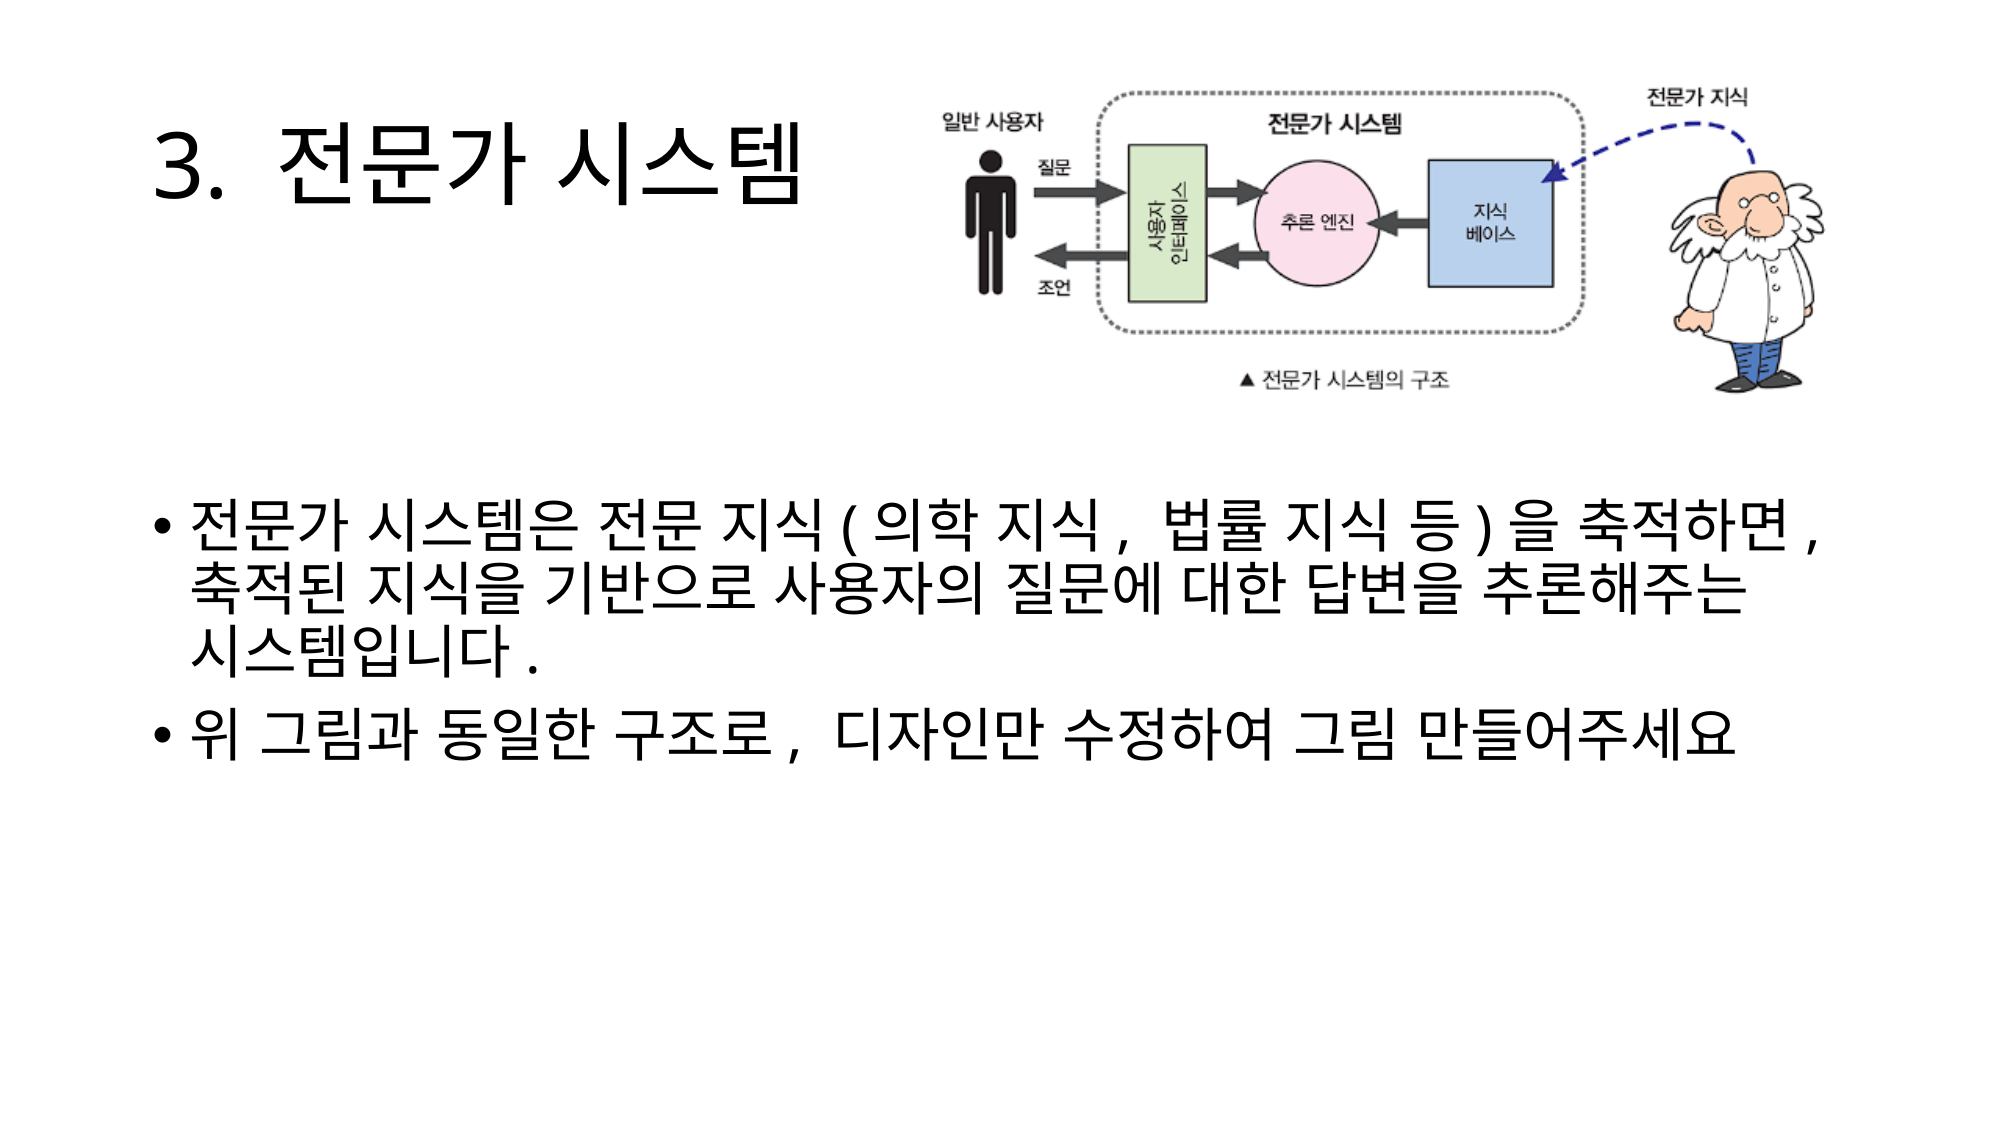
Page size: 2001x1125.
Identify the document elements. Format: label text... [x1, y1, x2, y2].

list 전문가 시스템은 전문 지식(의학 지식, 법률 지식 등)을 축적하면, 축적된 지식을 기반으로 사용자의 질문에 대한 답변을 추론해주는 시스템입니다. 위 그림과 동일한 구조로, 디자인만 수정하여 그림 만들어주세요 [137, 489, 1863, 1014]
picture [913, 44, 1863, 444]
title 3. 전문가 시스템 [137, 59, 913, 278]
